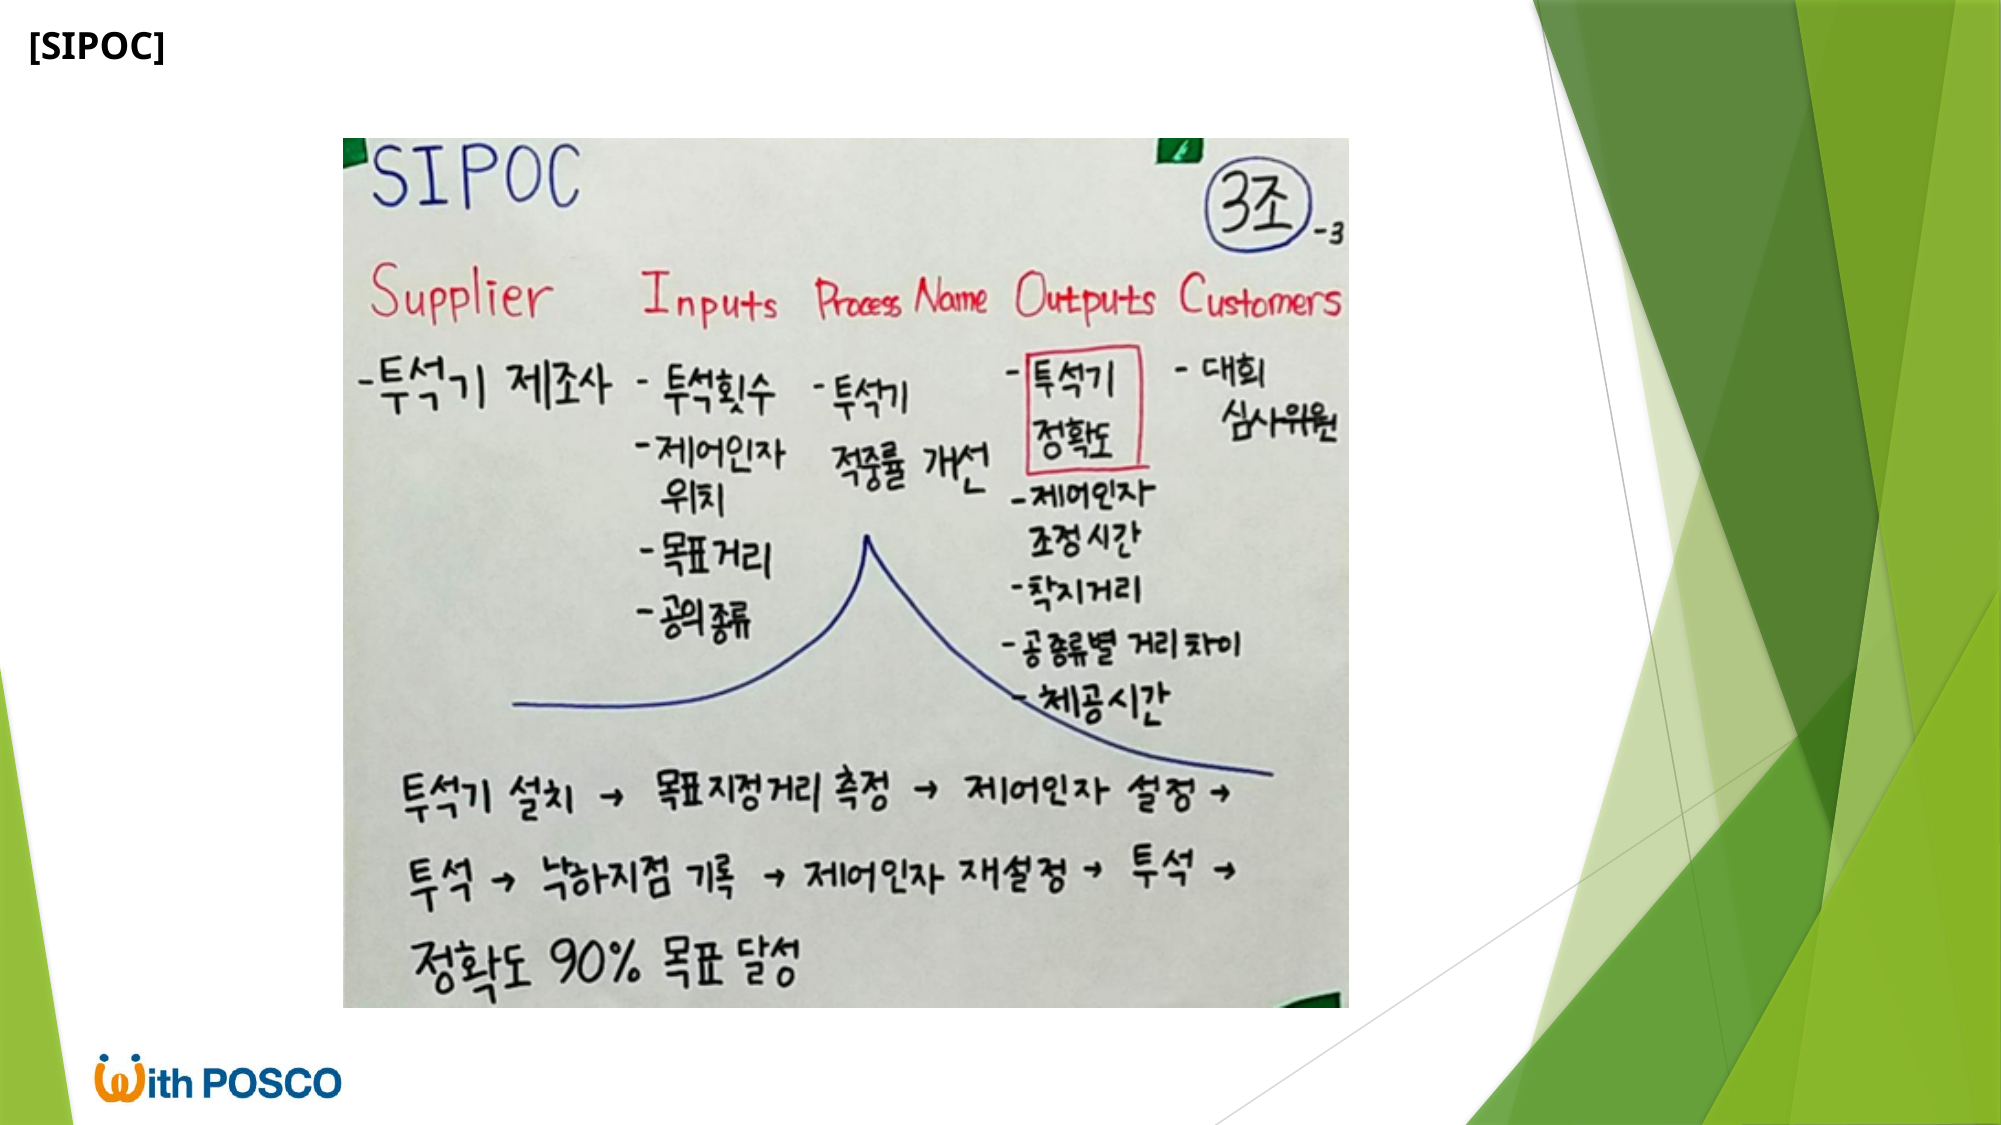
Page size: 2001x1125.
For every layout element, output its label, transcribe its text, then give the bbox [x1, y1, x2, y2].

text_box [SIPOC] [13, 14, 769, 75]
picture [343, 137, 1350, 1009]
picture [88, 1049, 345, 1106]
